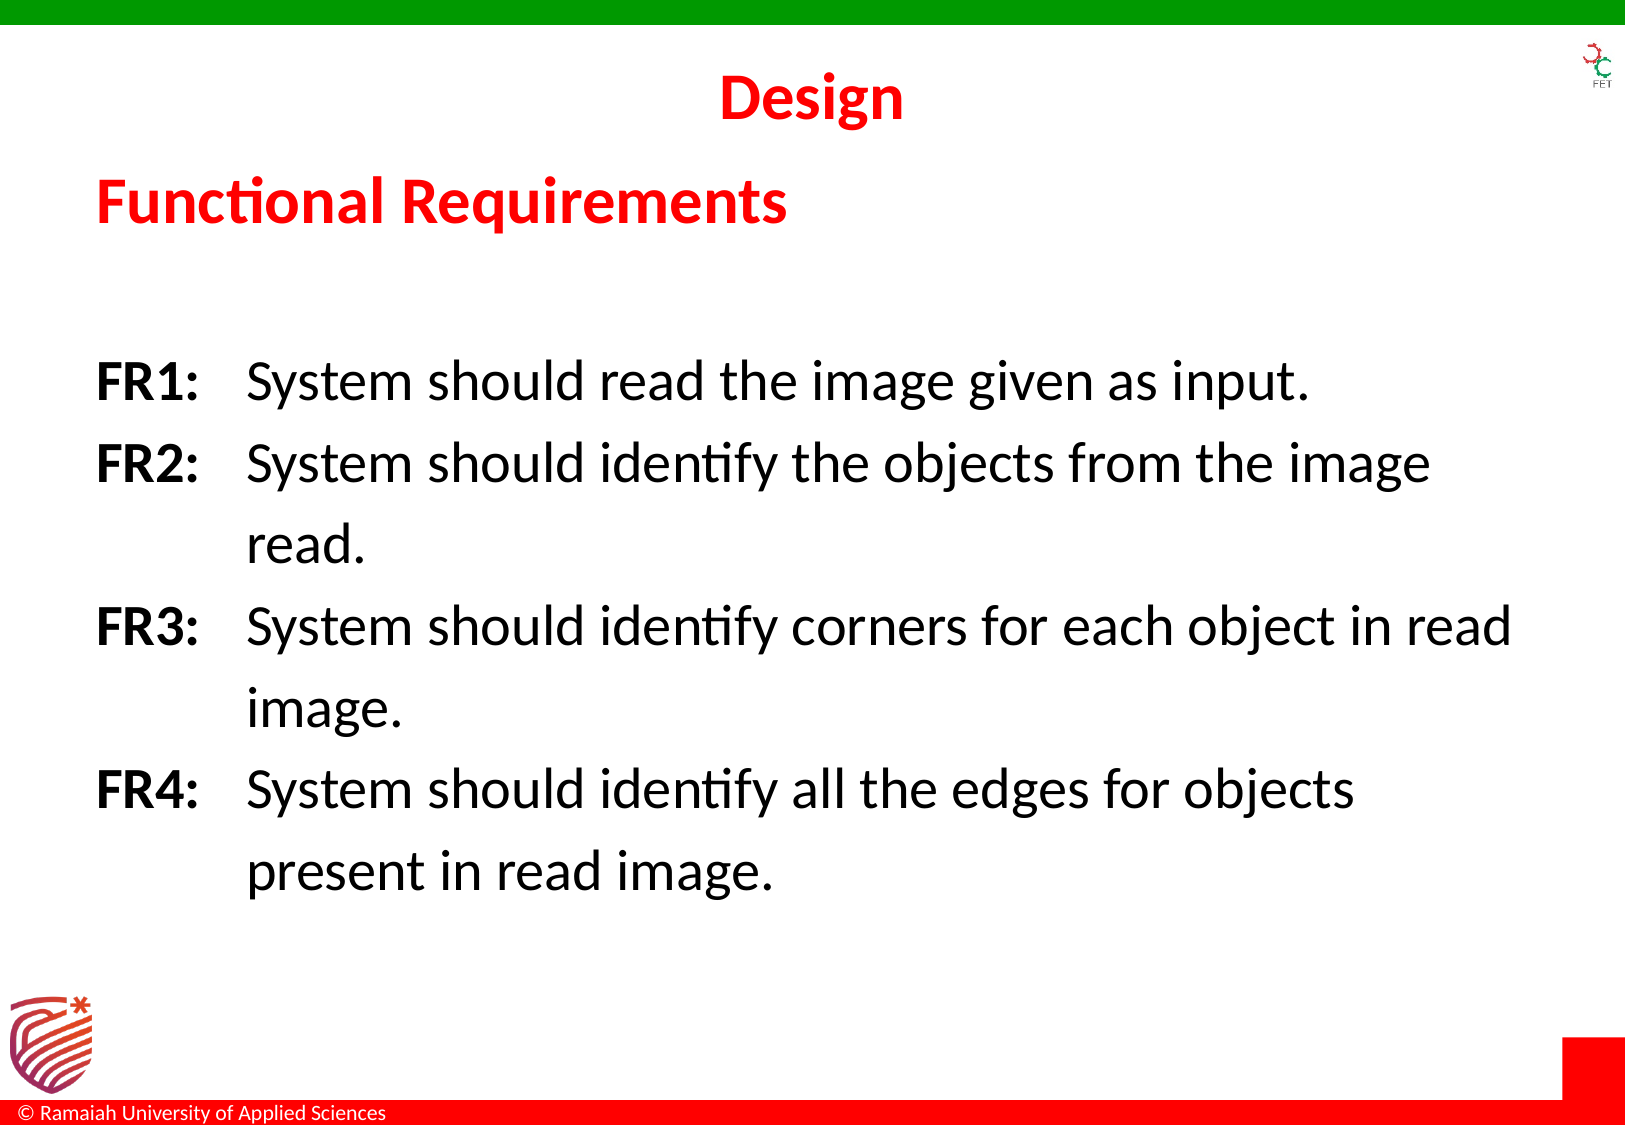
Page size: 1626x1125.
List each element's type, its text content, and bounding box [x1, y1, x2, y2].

picture [1570, 27, 1624, 103]
list Functional Requirements FR1: System should read the image given as input. FR2: System should identify the objects from the image read. FR3: System should identify corners for each object in read image. FR4: System should identify all the edges for objects present in read image. [81, 149, 1544, 990]
picture [10, 996, 92, 1094]
title Design [81, 45, 1544, 149]
